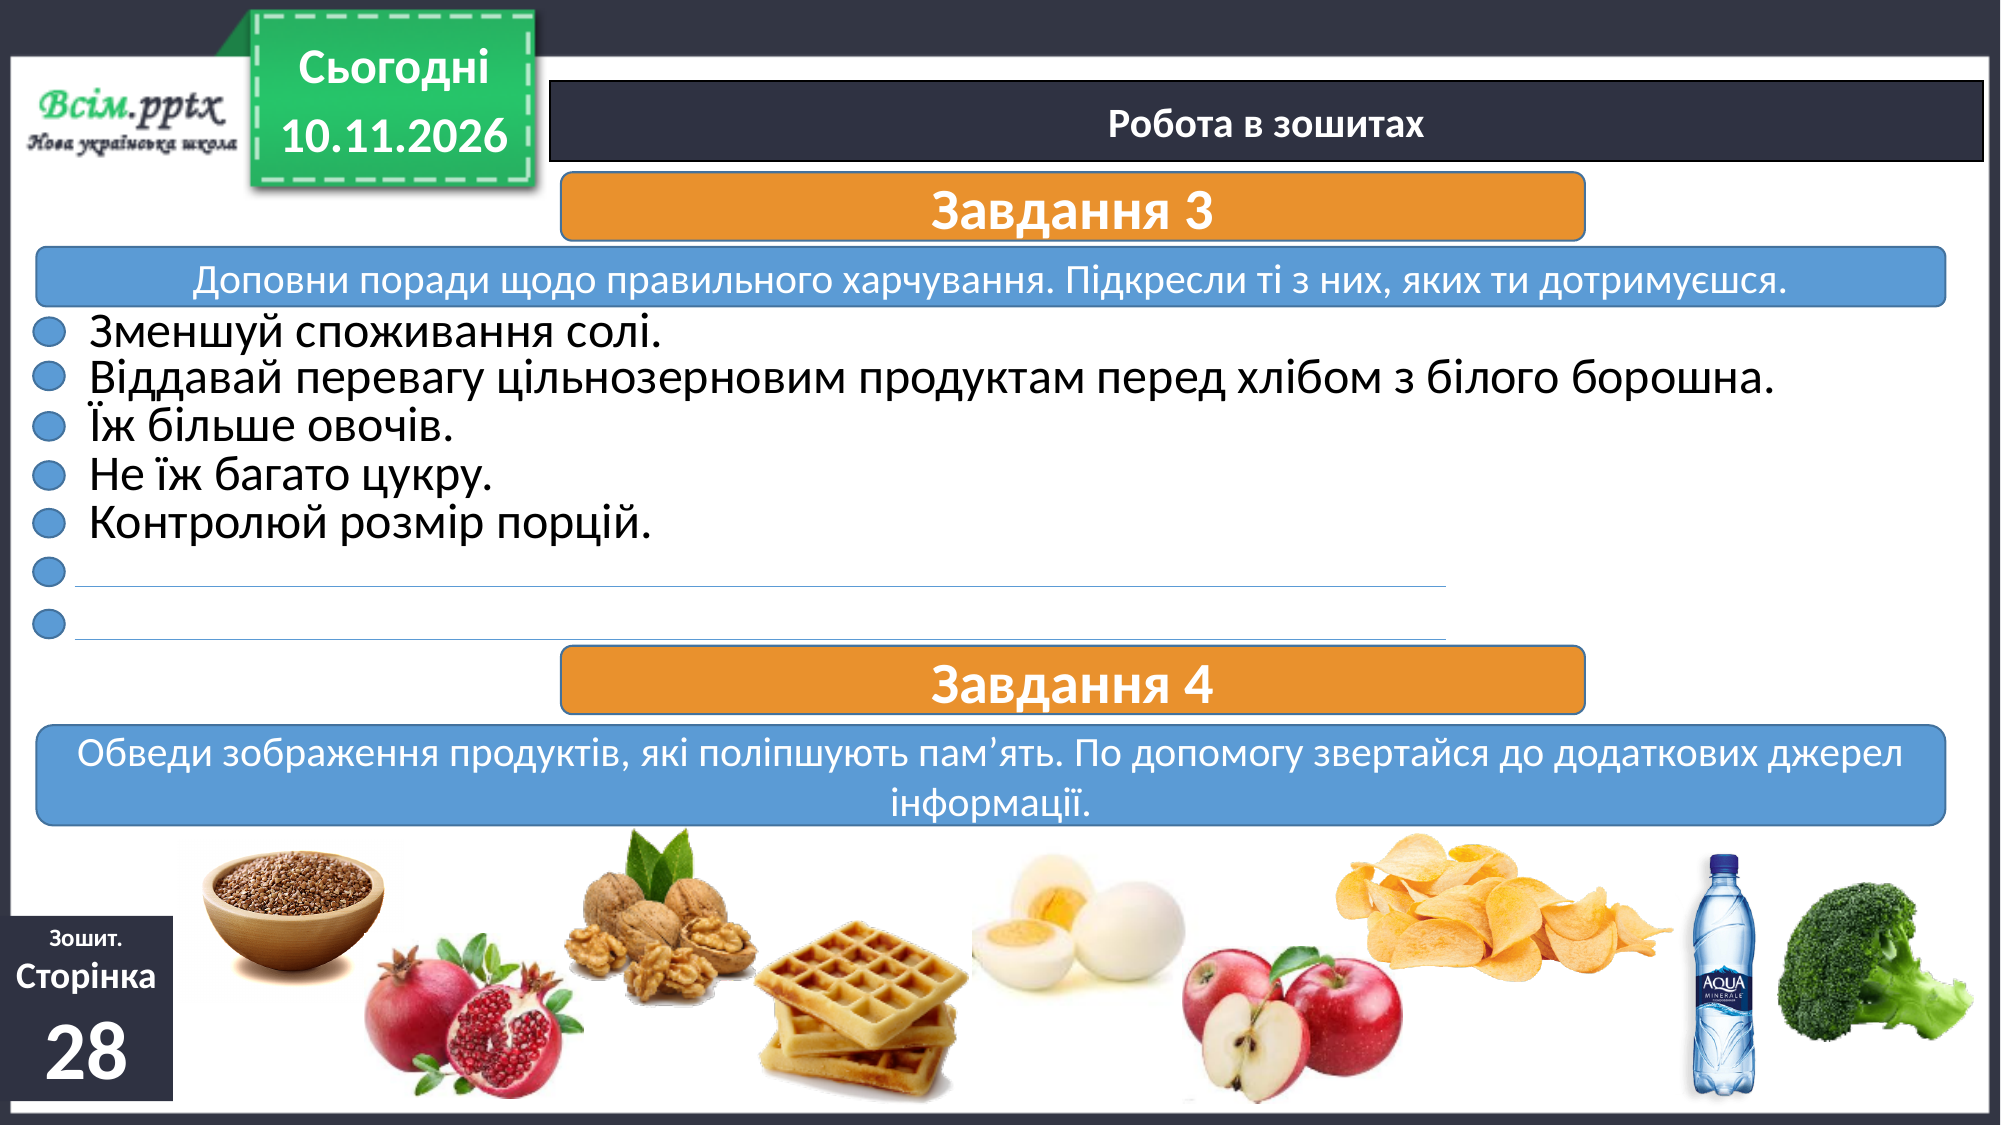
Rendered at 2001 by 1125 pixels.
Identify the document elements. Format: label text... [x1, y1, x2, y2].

picture [0, 0, 2001, 1125]
text_box Завдання 3 [559, 171, 1586, 242]
text_box Зменшуй споживання солі. [74, 290, 1007, 366]
text_box Сьогодні [284, 26, 535, 101]
text_box Їж більше овочів. [74, 384, 1007, 433]
text_box [32, 460, 66, 491]
text_box Не їж багато цукру. [74, 433, 1007, 481]
text_box Доповни поради щодо правильного харчування. Підкресли ті з них, яких ти дотримуєшся. [35, 245, 1947, 308]
text_box Контролюй розмір порцій. [74, 481, 1007, 556]
text_box 01.04.2022 [263, 101, 524, 164]
text_box [32, 556, 66, 588]
text_box Зошит. Сторінка 28 [0, 915, 174, 1102]
text_box [32, 608, 66, 640]
text_box [32, 360, 66, 392]
text_box Робота в зошитах [549, 80, 1984, 162]
text_box Завдання 4 [559, 644, 1586, 716]
text_box [32, 316, 66, 347]
text_box [32, 411, 66, 442]
text_box Віддавай перевагу цільнозерновим продуктам перед хлібом з білого борошна. [74, 336, 1978, 412]
text_box [32, 507, 66, 539]
text_box Обведи зображення продуктів, які поліпшують пам’ять. По допомогу звертайся до додаткових джерел інформації. [35, 724, 1947, 827]
